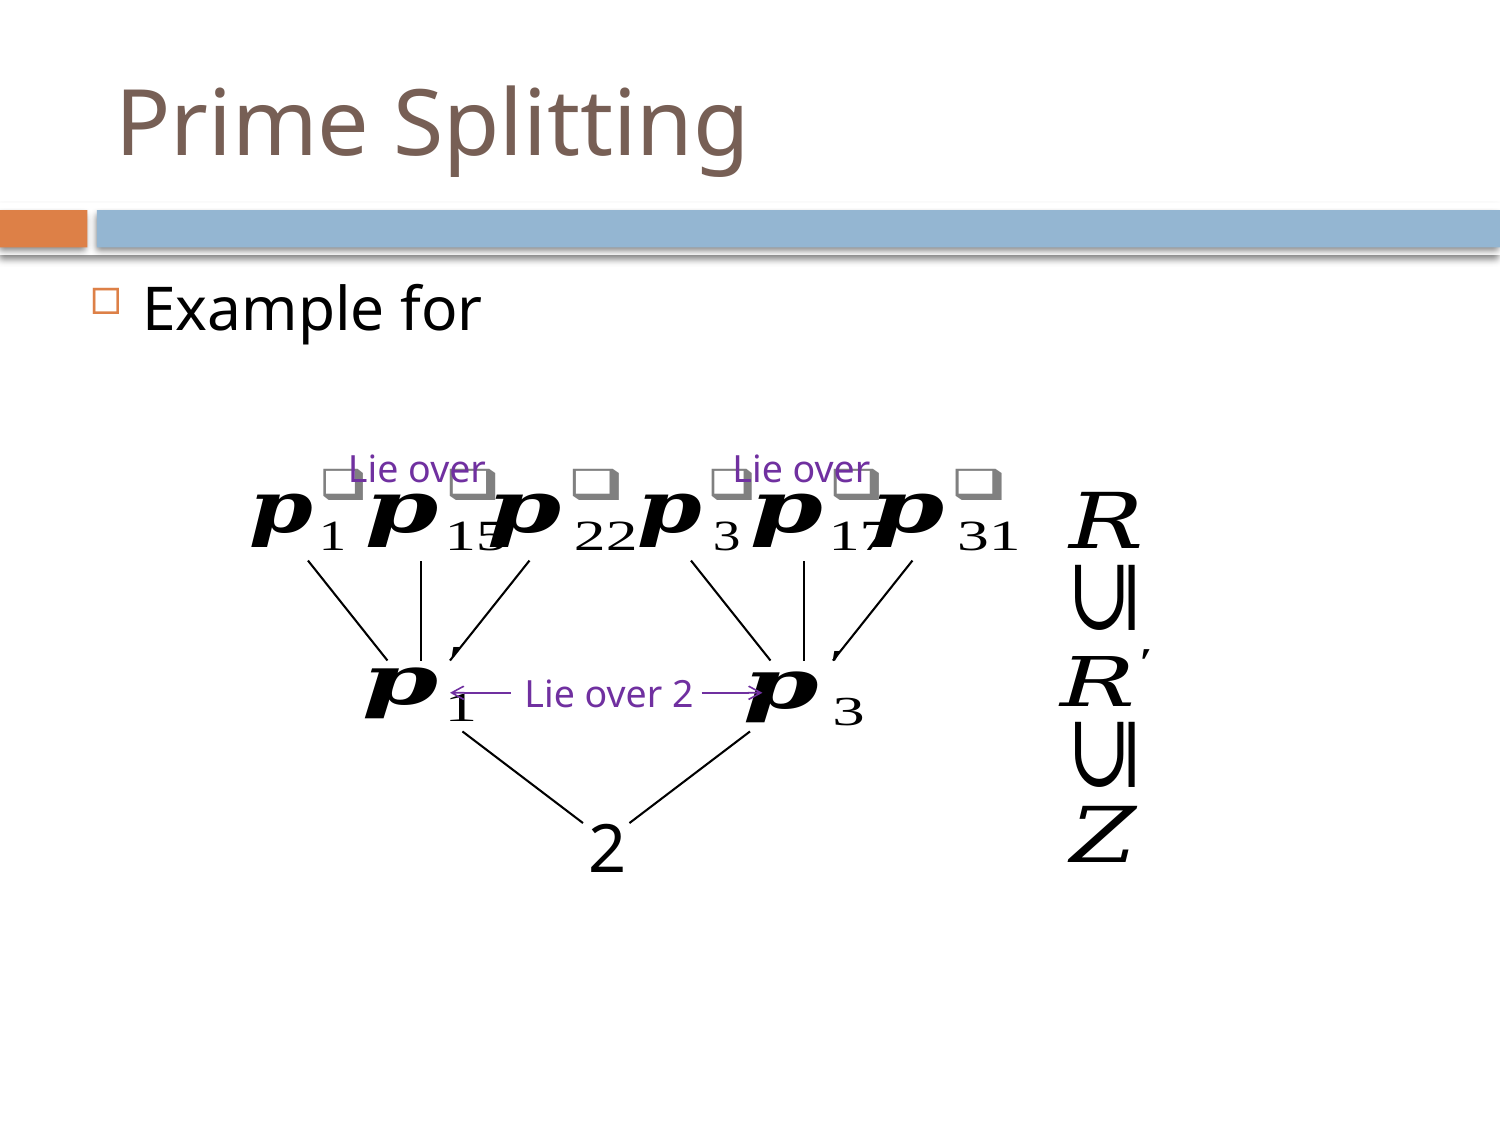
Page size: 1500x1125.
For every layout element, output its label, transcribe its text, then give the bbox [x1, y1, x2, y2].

text_box Lie over 2 [509, 662, 709, 723]
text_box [449, 560, 530, 661]
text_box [307, 560, 388, 661]
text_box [690, 560, 771, 661]
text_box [462, 731, 584, 824]
title Prime Splitting [100, 37, 1438, 200]
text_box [832, 560, 913, 661]
text_box 2 [573, 798, 642, 893]
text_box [629, 731, 751, 824]
